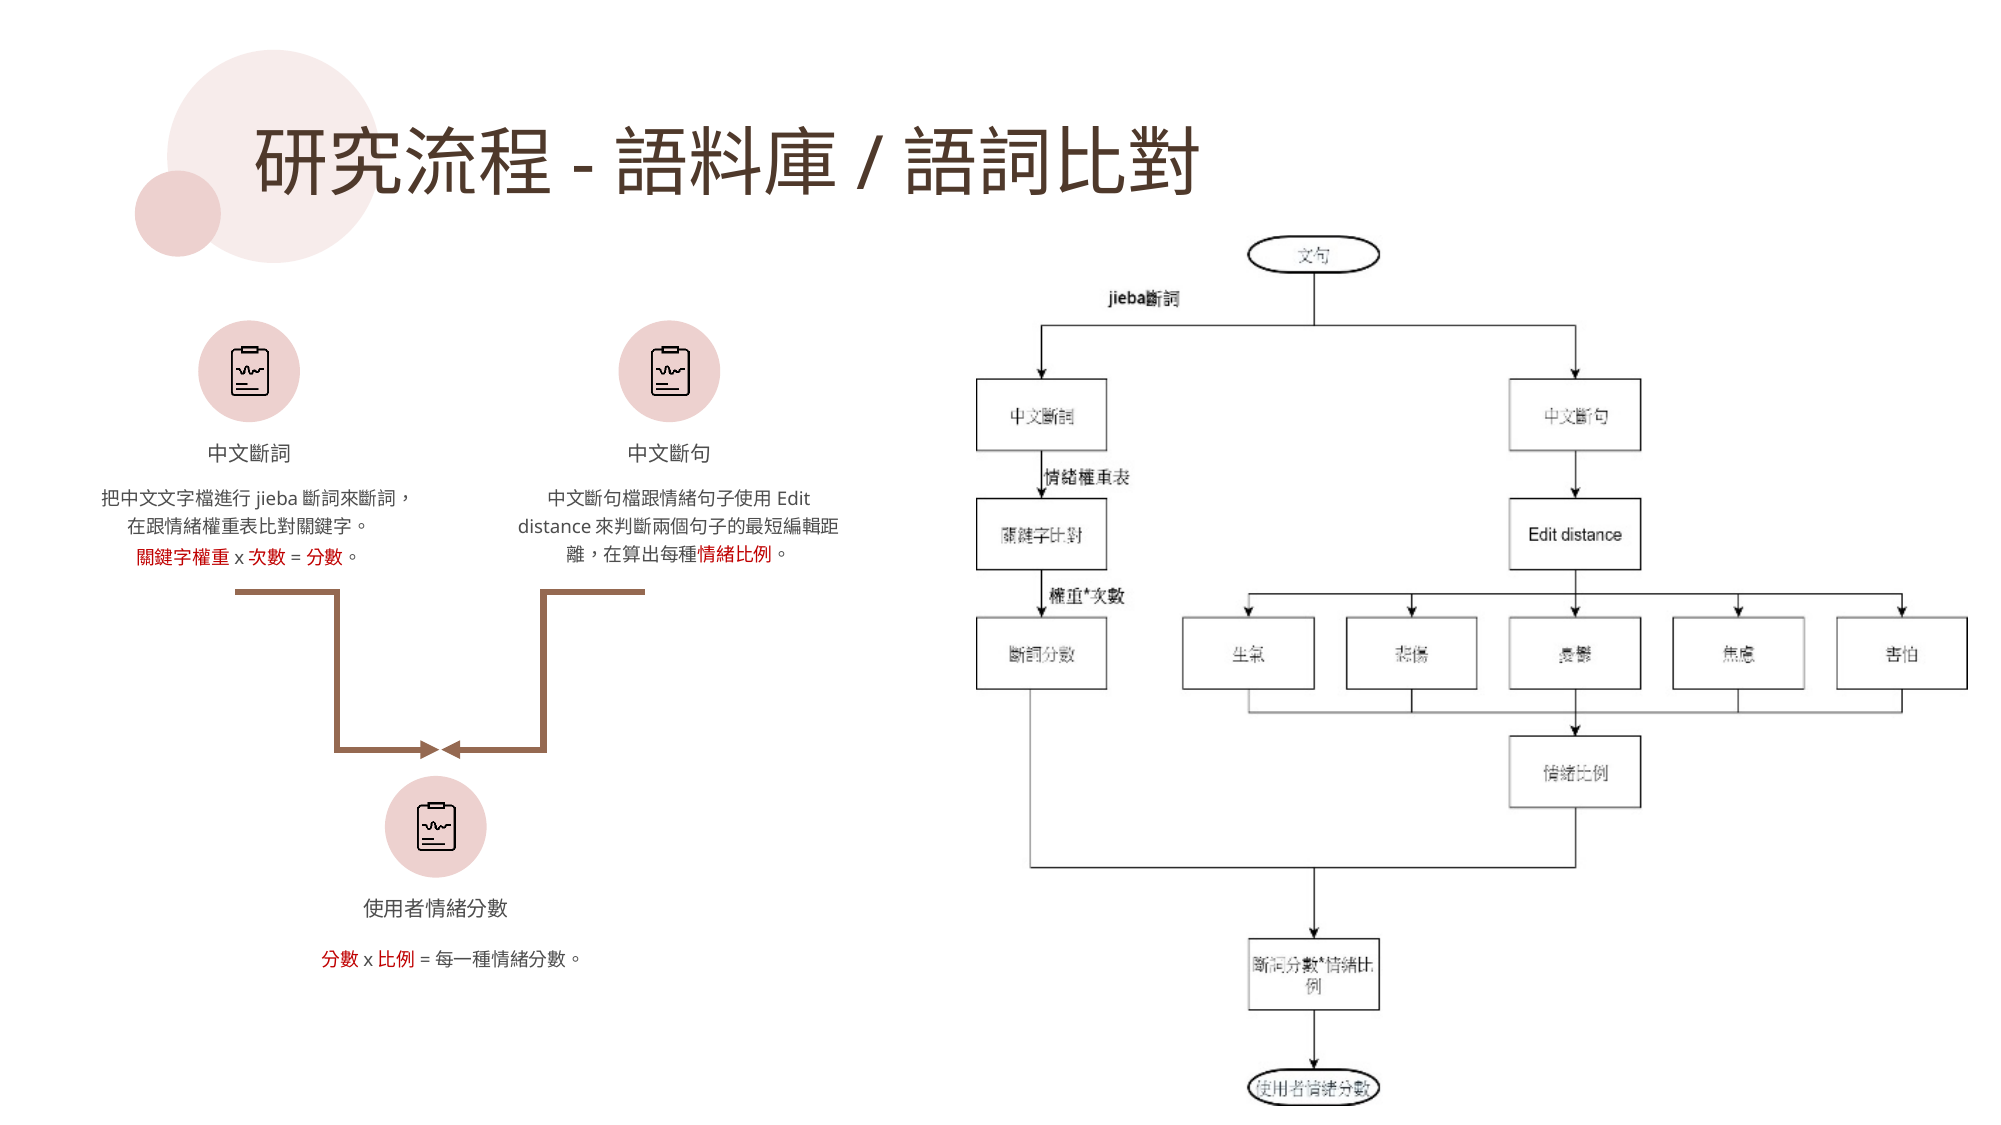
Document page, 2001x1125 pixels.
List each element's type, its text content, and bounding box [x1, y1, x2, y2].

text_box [76, 320, 422, 578]
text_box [496, 320, 861, 571]
text_box [133, 169, 222, 258]
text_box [235, 592, 646, 750]
picture [976, 235, 1968, 1106]
text_box 研究流程-語料庫/語詞比對 [238, 107, 1217, 213]
text_box [166, 48, 370, 265]
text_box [299, 775, 607, 980]
